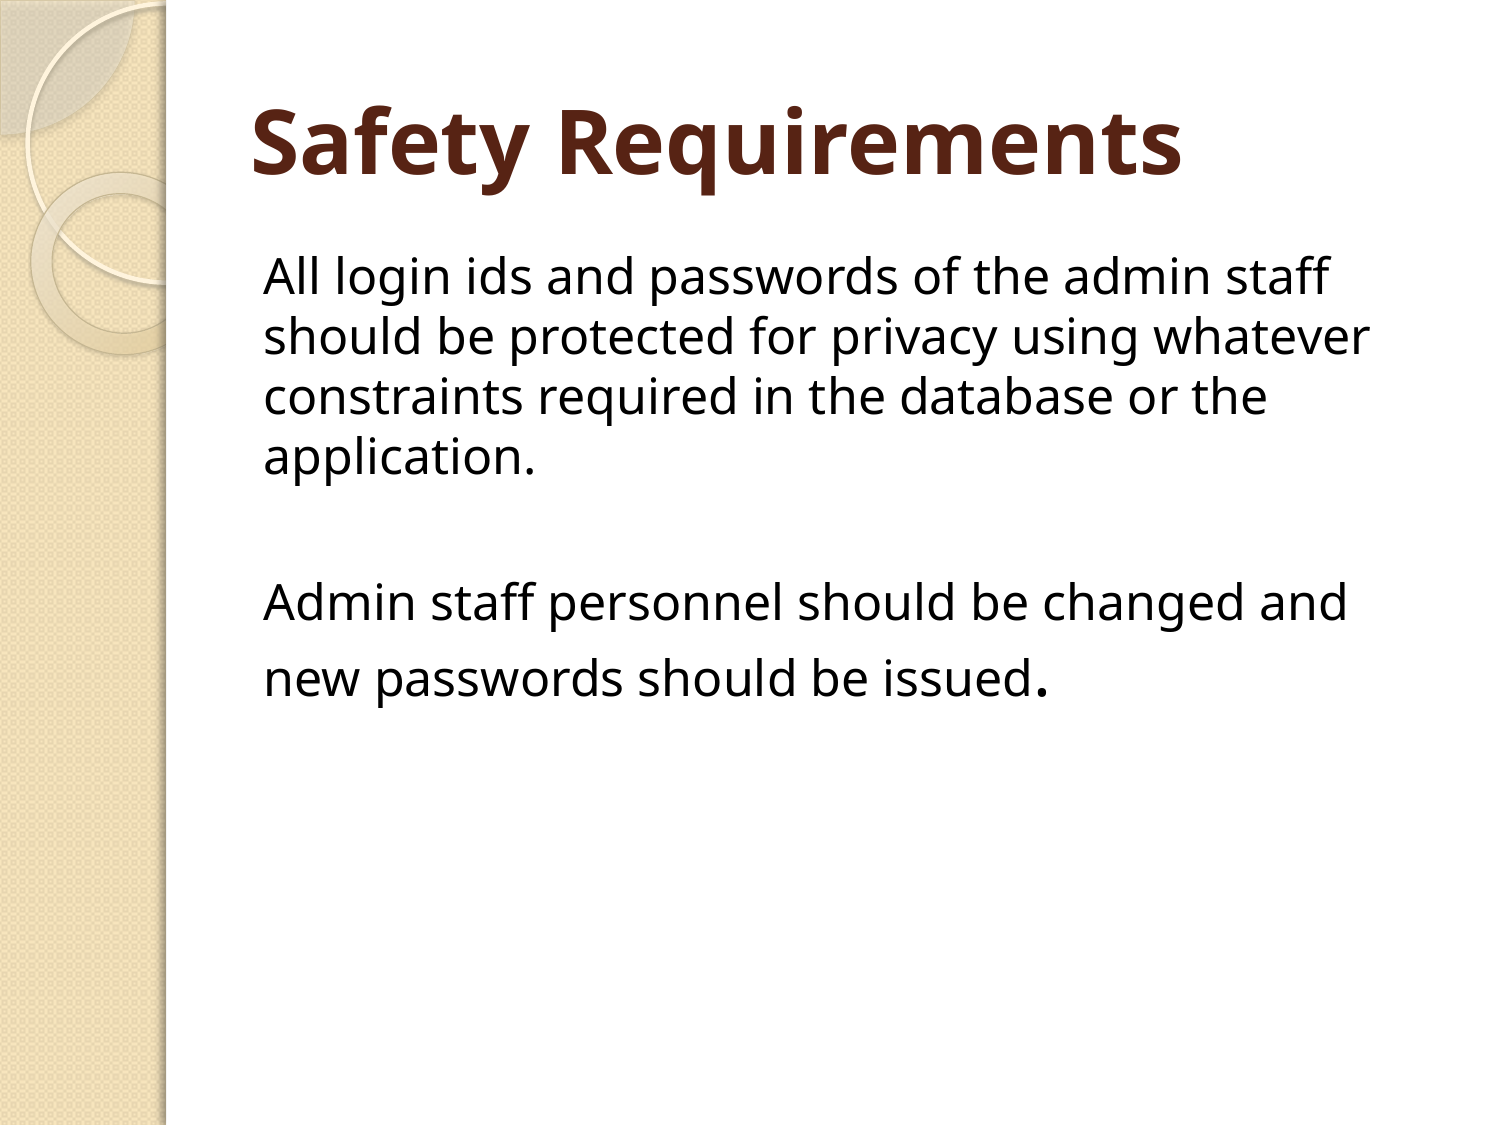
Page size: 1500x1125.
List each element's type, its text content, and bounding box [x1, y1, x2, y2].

list All login ids and passwords of the admin staff should be protected for privacy using whatever constraints required in the database or the application. Admin staff personnel should be changed and new passwords should be issued. [235, 237, 1466, 1025]
title Safety Requirements [235, 45, 1466, 233]
